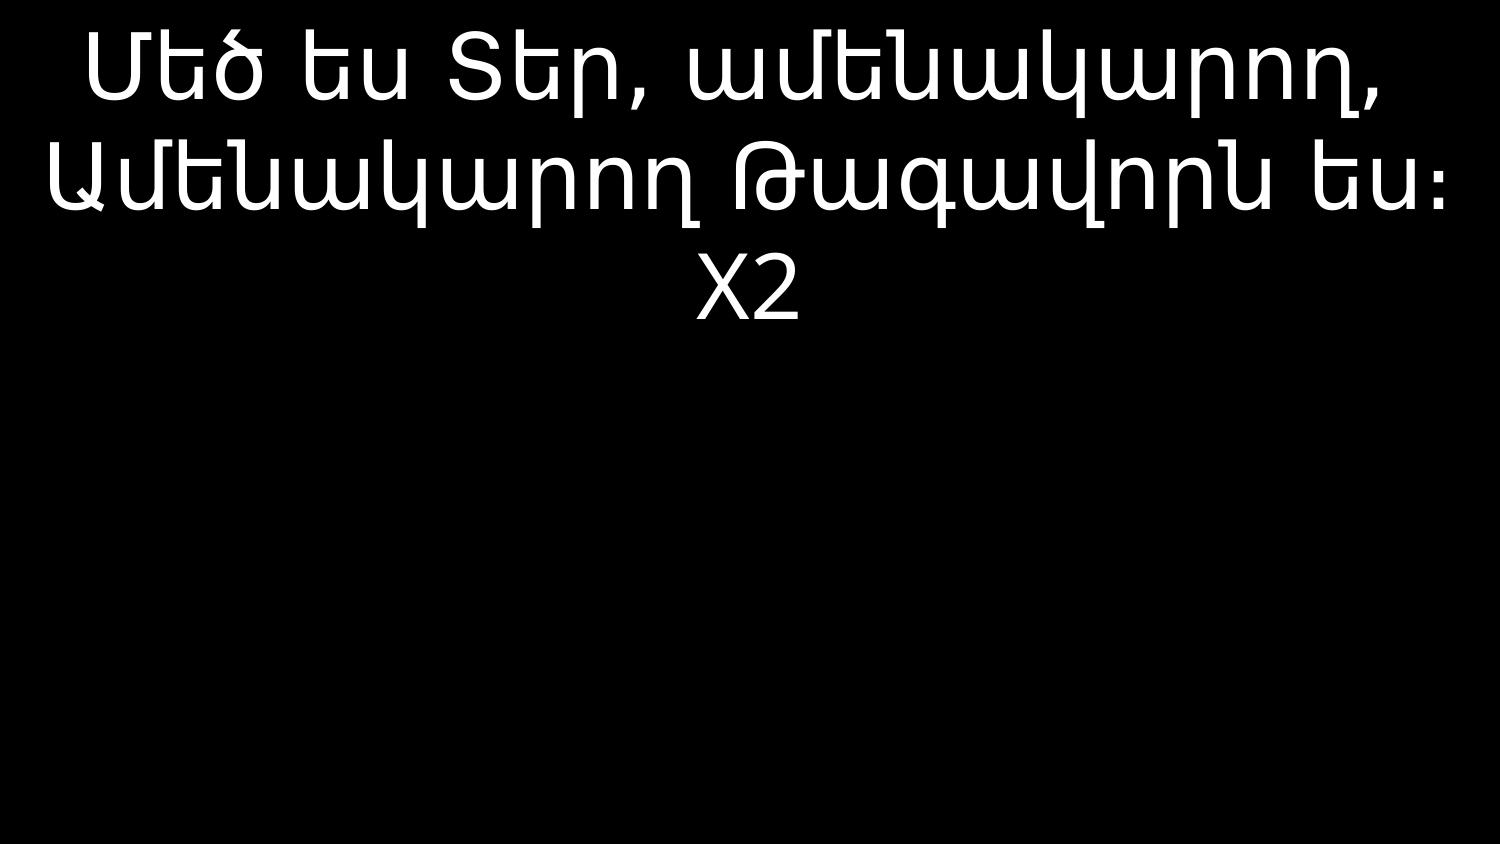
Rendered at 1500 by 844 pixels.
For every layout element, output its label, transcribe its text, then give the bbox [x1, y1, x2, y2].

title Մեծ ես Տեր, ամենակարող, Ամենակարող Թագավորն ես։ X2 [0, 0, 1500, 844]
